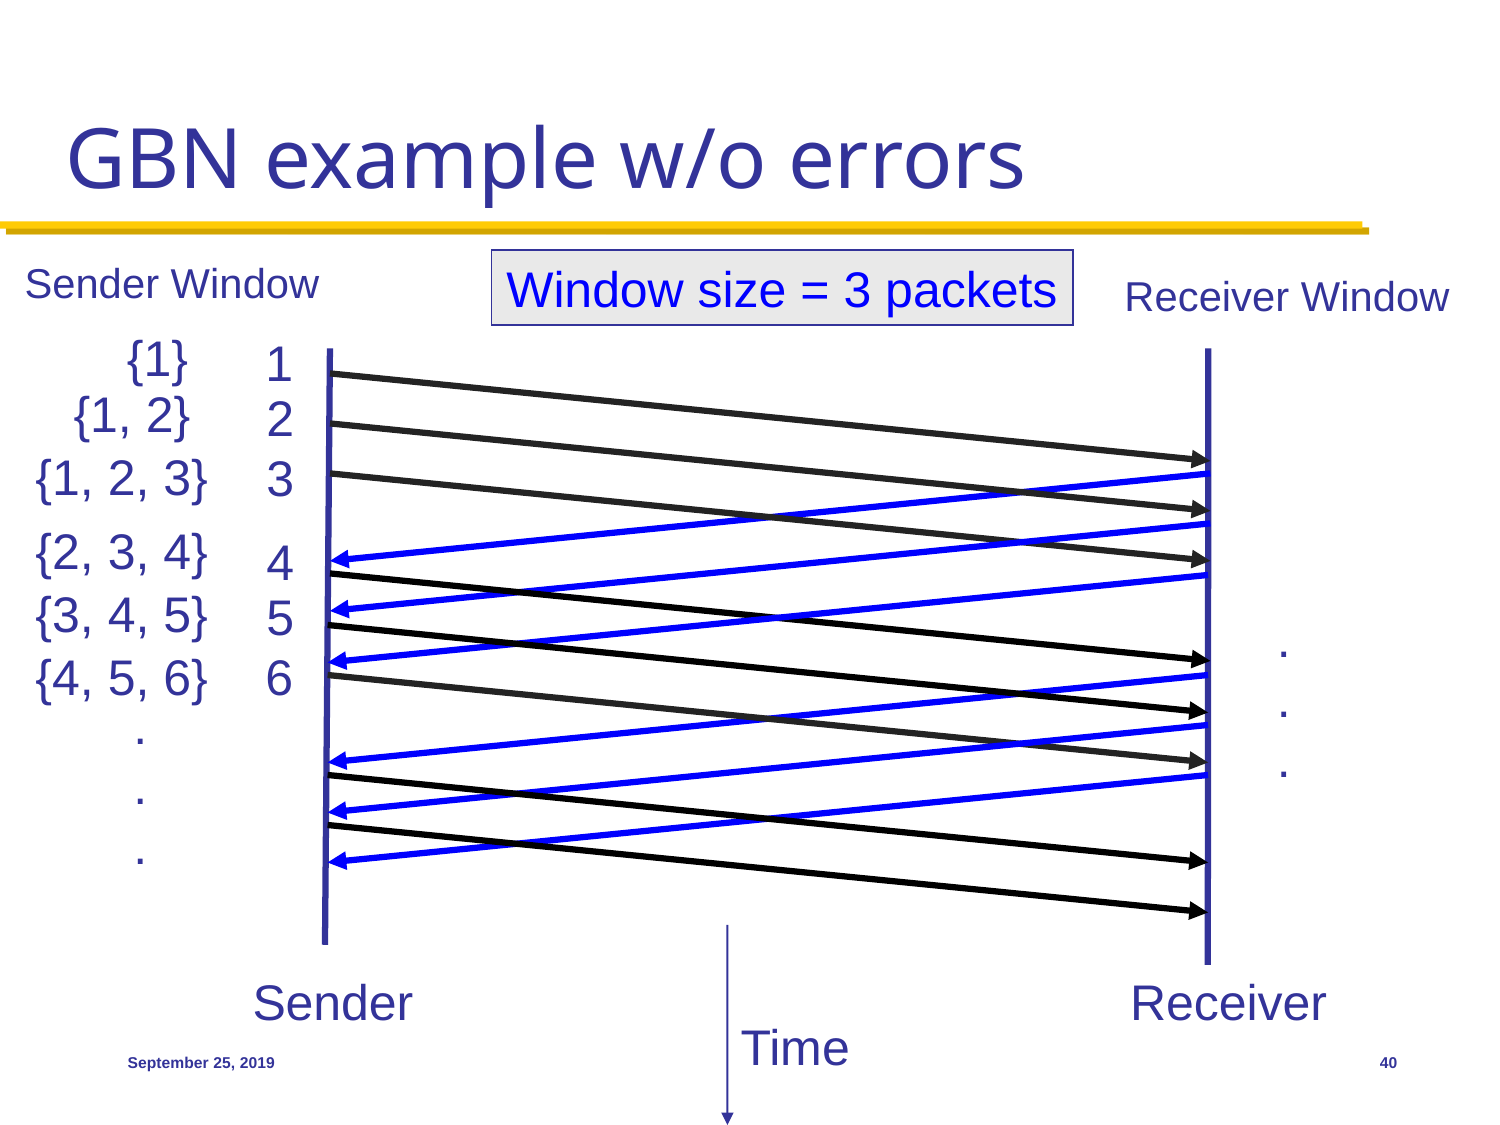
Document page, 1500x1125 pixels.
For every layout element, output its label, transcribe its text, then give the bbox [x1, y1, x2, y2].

text_box [329, 517, 767, 566]
text_box . . . [1262, 599, 1306, 795]
text_box [1025, 542, 1211, 566]
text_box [111, 318, 308, 374]
text_box [329, 373, 1211, 466]
text_box Receiver Window [1109, 262, 1465, 327]
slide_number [112, 1024, 426, 1101]
text_box Window size = 3 packets [491, 249, 1073, 325]
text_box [327, 724, 1209, 913]
text_box [777, 618, 1211, 666]
text_box . . . [118, 721, 163, 882]
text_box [55, 375, 309, 437]
slide_number 40 [1312, 1024, 1413, 1101]
text_box Sender [237, 962, 429, 1038]
text_box [329, 592, 515, 616]
text_box [329, 423, 1211, 516]
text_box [16, 637, 308, 714]
text_box Time [725, 1008, 865, 1084]
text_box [16, 574, 309, 638]
text_box [327, 644, 515, 668]
text_box Receiver [1114, 962, 1343, 1038]
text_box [16, 512, 309, 574]
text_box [16, 437, 309, 512]
text_box Sender Window [9, 249, 335, 315]
text_box [721, 1084, 734, 1125]
text_box [327, 624, 1209, 718]
title GBN example w/o errors [49, 24, 1451, 213]
